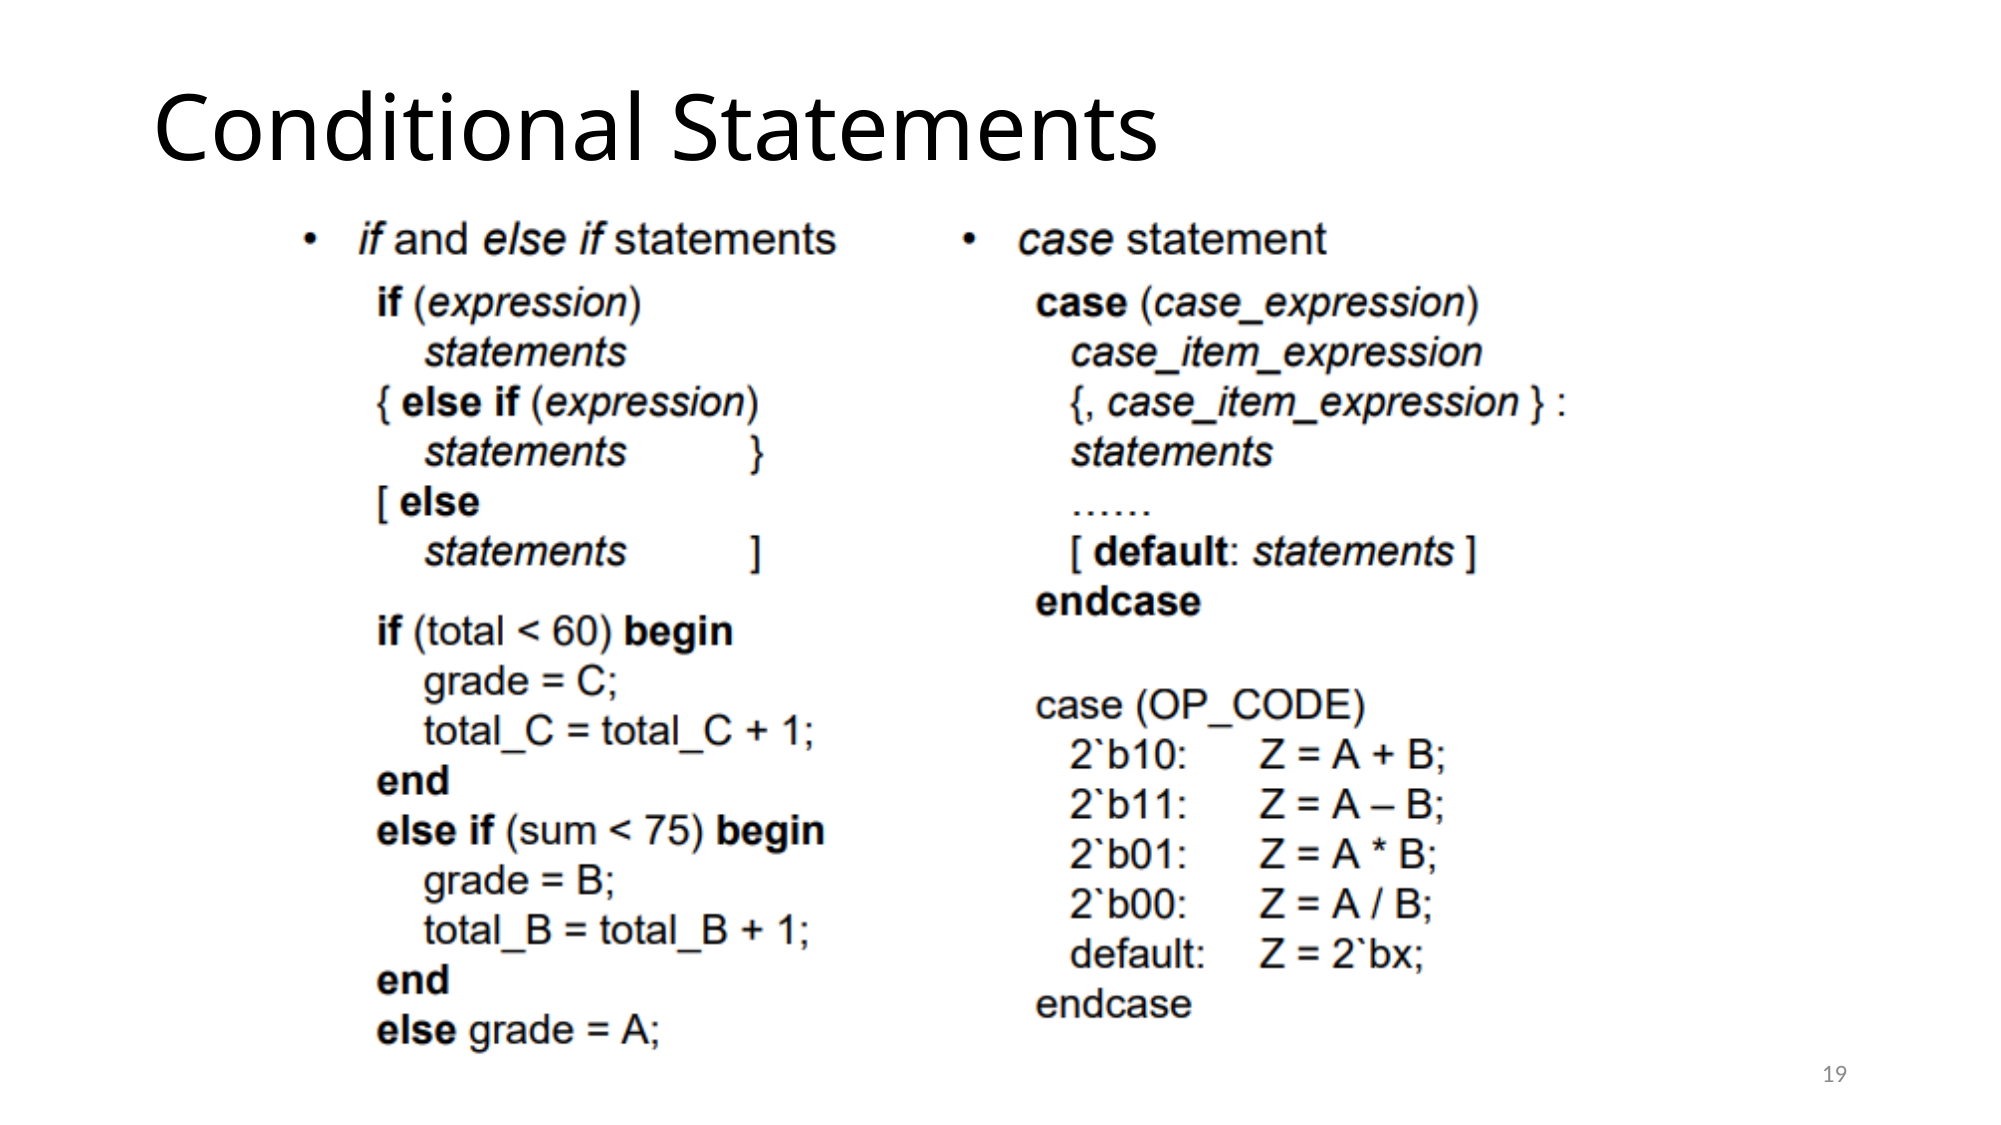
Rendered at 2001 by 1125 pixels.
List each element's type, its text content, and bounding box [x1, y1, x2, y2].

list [272, 201, 1594, 1088]
slide_number 19 [1412, 1042, 1863, 1103]
title Conditional Statements [137, 59, 1863, 202]
